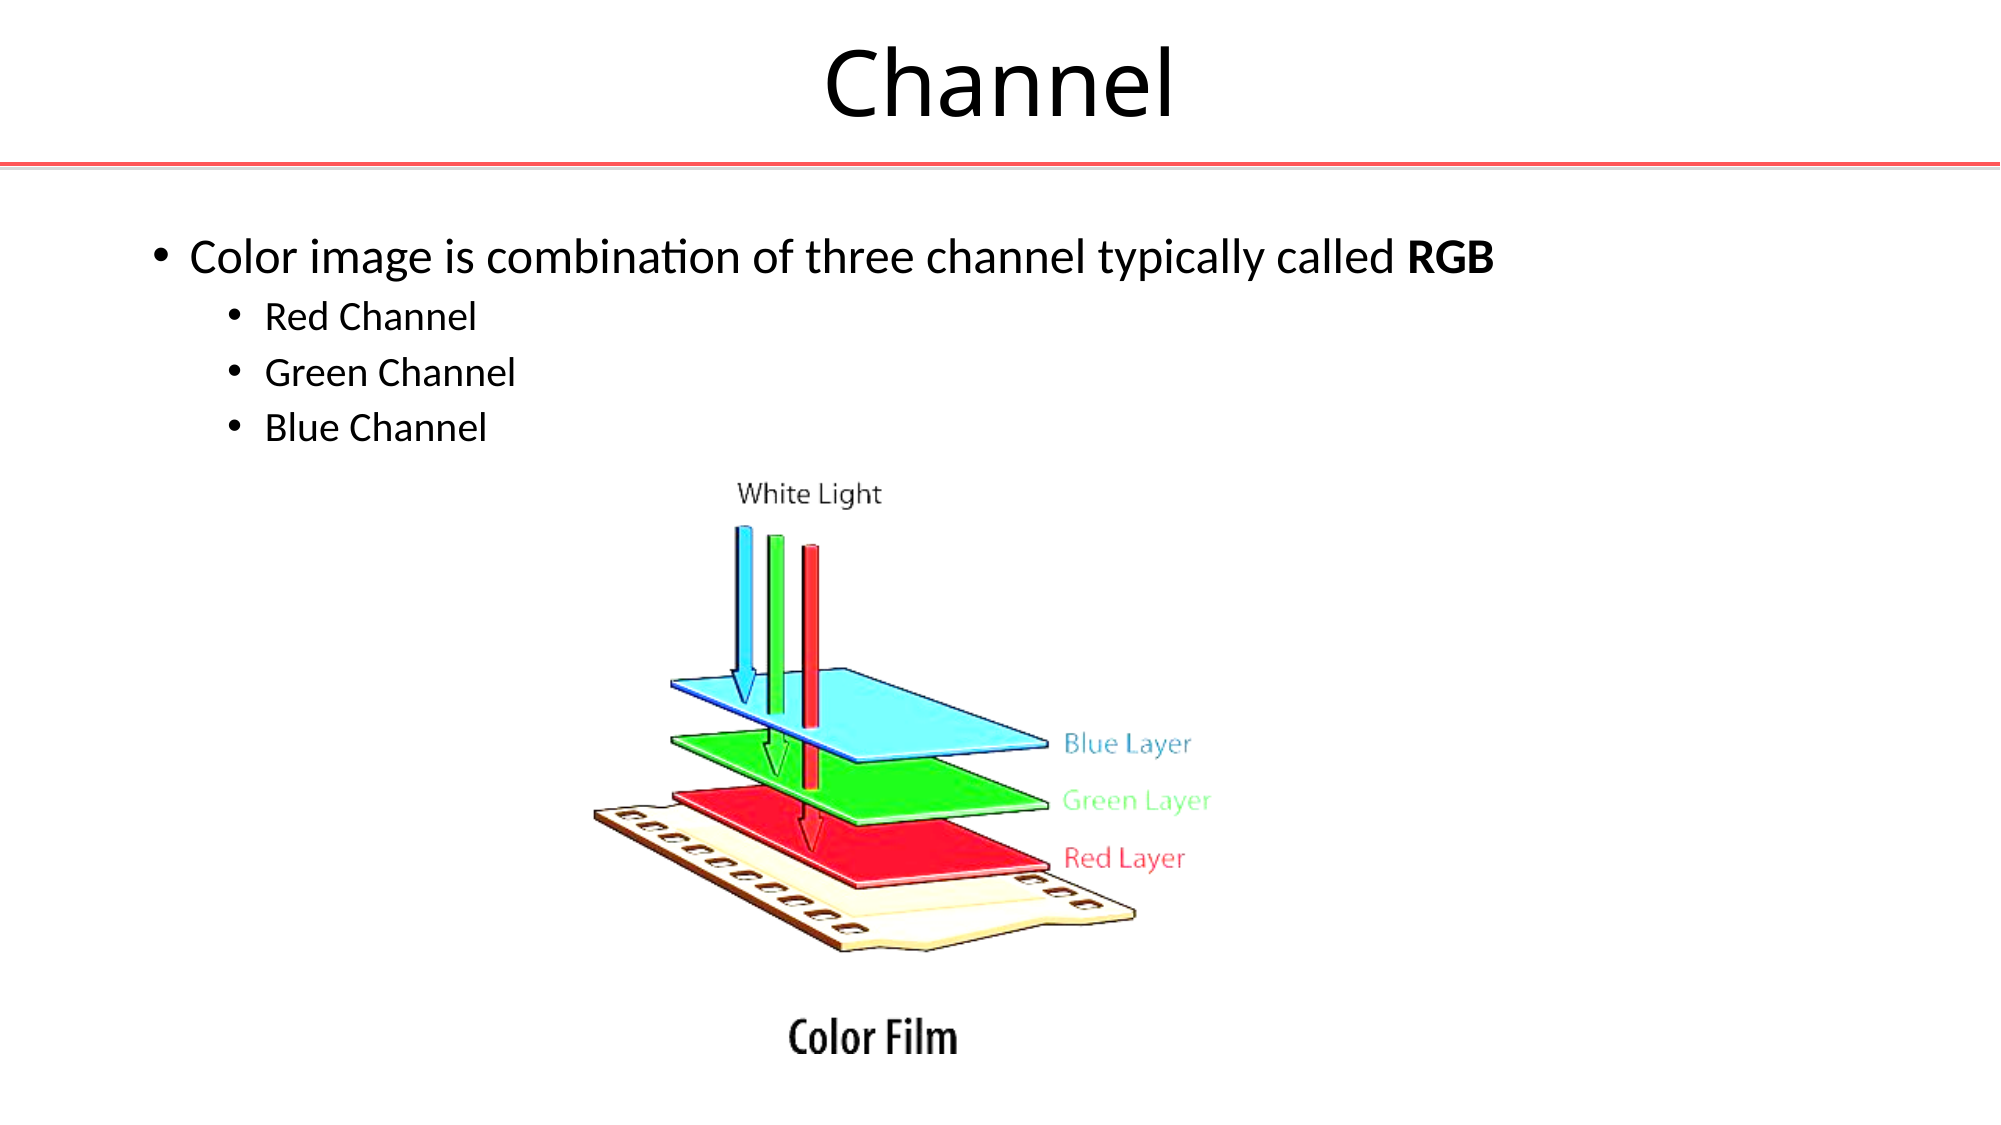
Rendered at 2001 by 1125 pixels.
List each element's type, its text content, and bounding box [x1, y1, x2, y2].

picture [580, 474, 1223, 1054]
list Color image is combination of three channel typically called RGB Red Channel Green Channel Blue Channel [137, 222, 1863, 1014]
title Channel [137, 10, 1863, 163]
